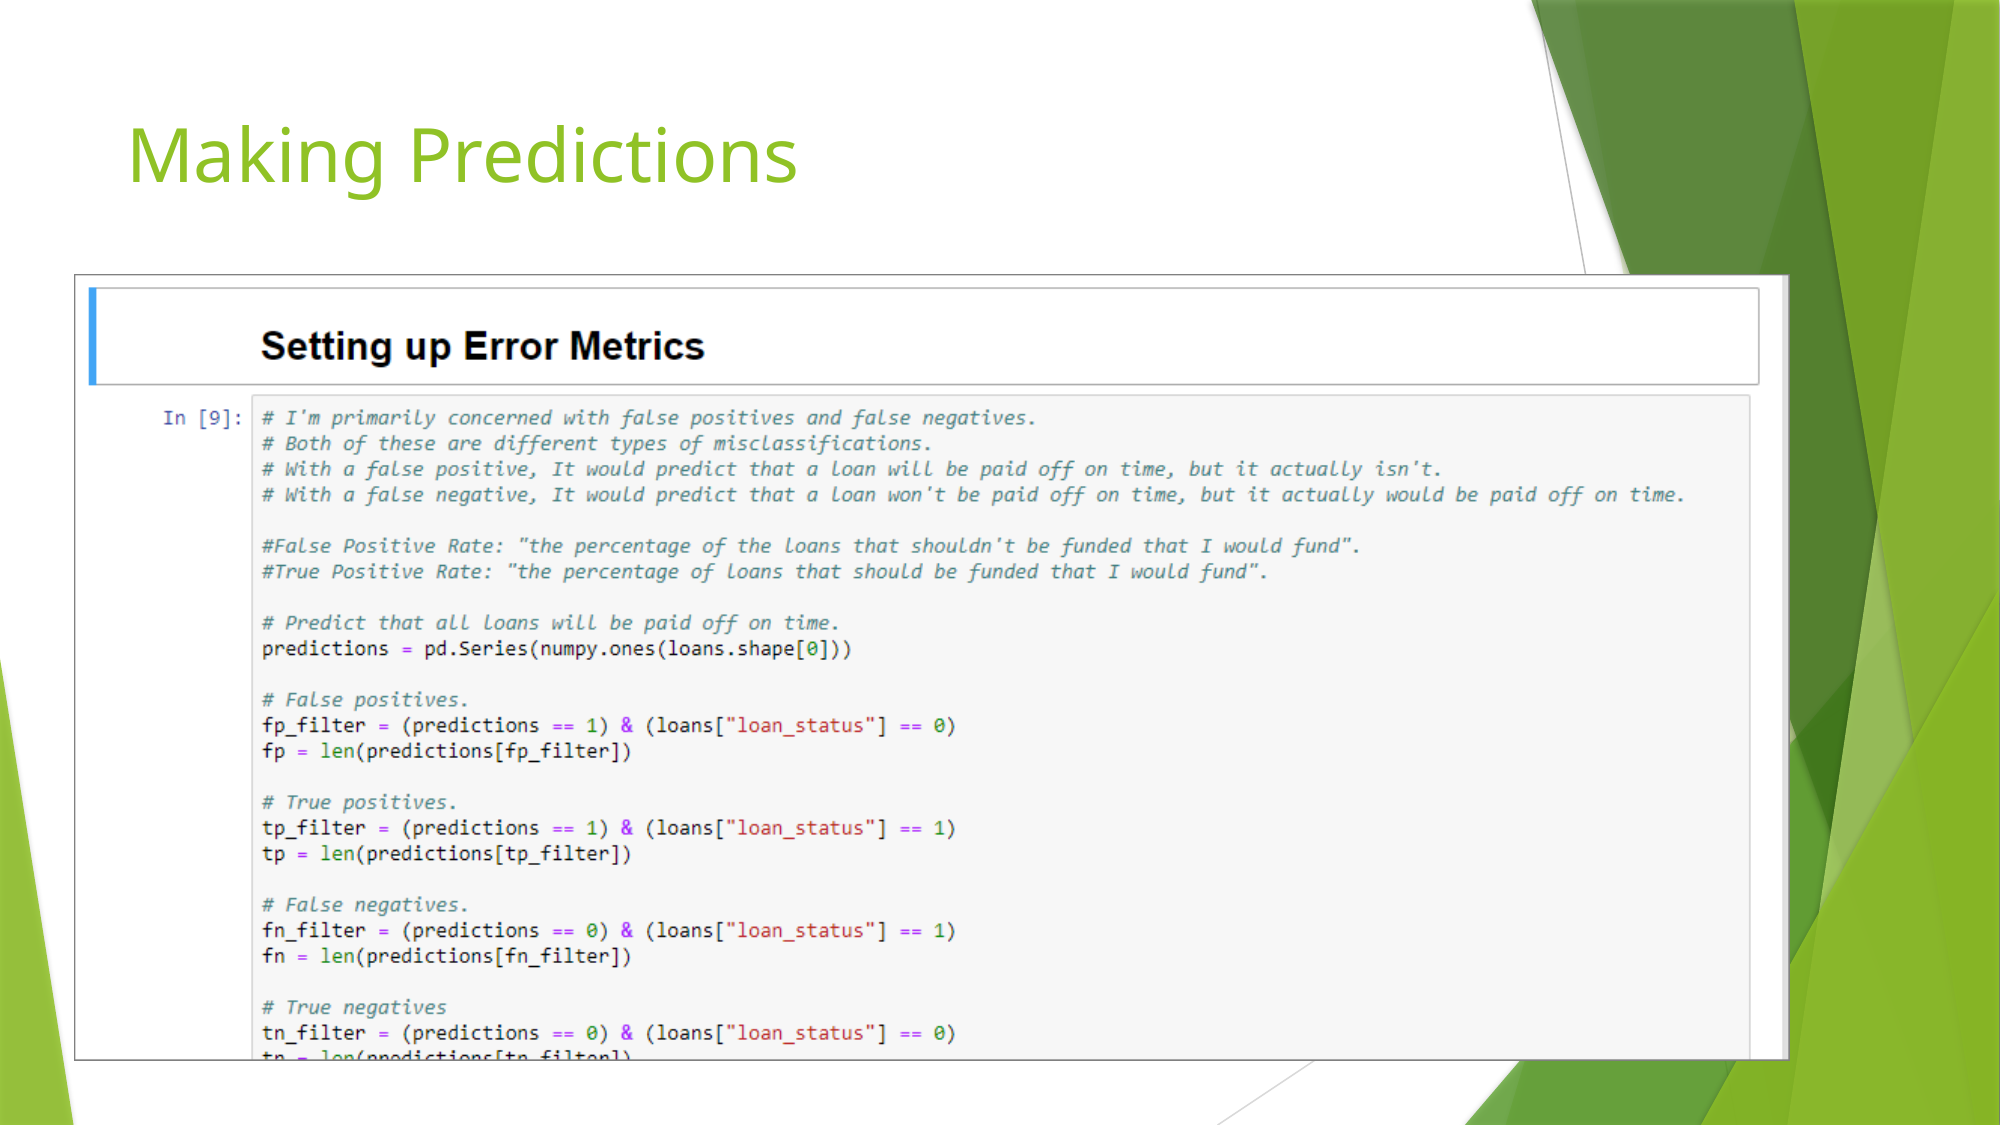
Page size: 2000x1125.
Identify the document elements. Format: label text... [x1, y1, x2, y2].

title Making Predictions [111, 99, 1521, 213]
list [74, 274, 1791, 1061]
